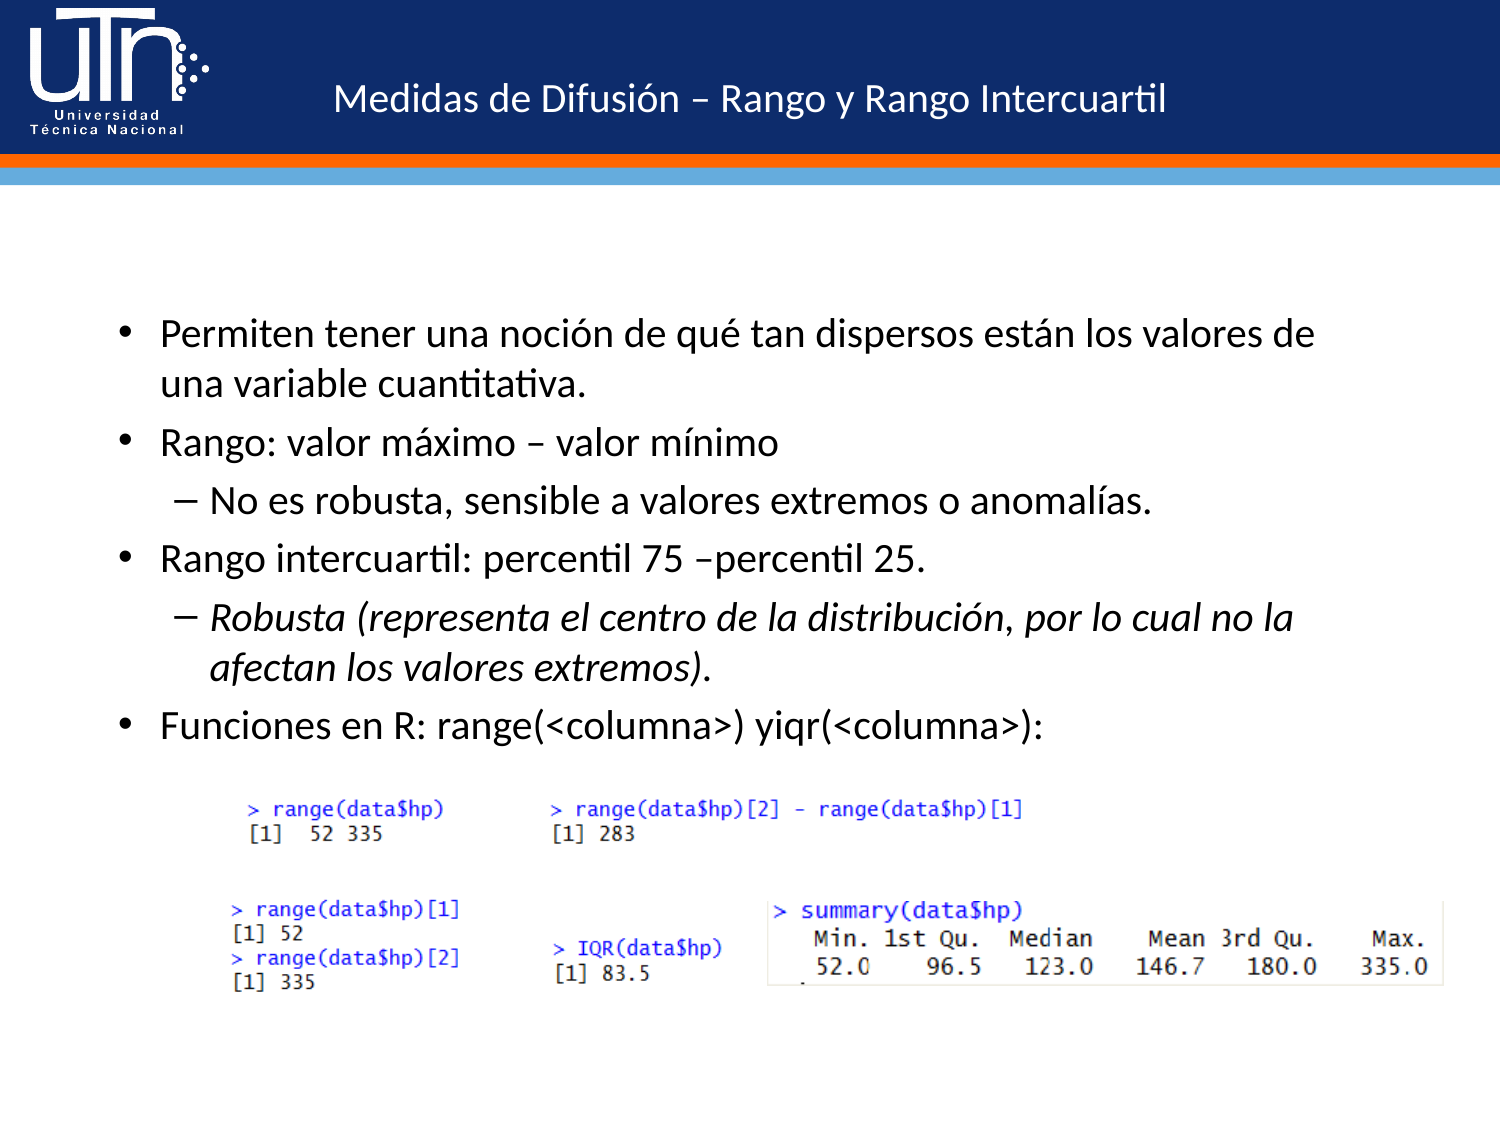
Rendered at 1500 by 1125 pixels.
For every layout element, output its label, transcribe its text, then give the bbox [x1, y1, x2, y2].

picture [545, 797, 1027, 847]
picture [0, 0, 1500, 154]
picture [242, 797, 446, 847]
list Permiten tener una noción de qué tan dispersos están los valores de una variable cuantitativa. Rango: valor máximo – valor mínimo No es robusta, sensible a valores extremos o anomalías. Rango intercuartil: percentil 75 –percentil 25. Robusta (representa el centro de la distribución, por lo cual no la afectan los valores extremos). Funciones en R: range(<columna>) yiqr(<columna>): [103, 298, 1397, 1013]
title Medidas de Difusión – Rango y Rango Intercuartil [192, 45, 1308, 147]
picture [545, 937, 733, 986]
picture [223, 896, 464, 995]
picture [766, 901, 1444, 986]
